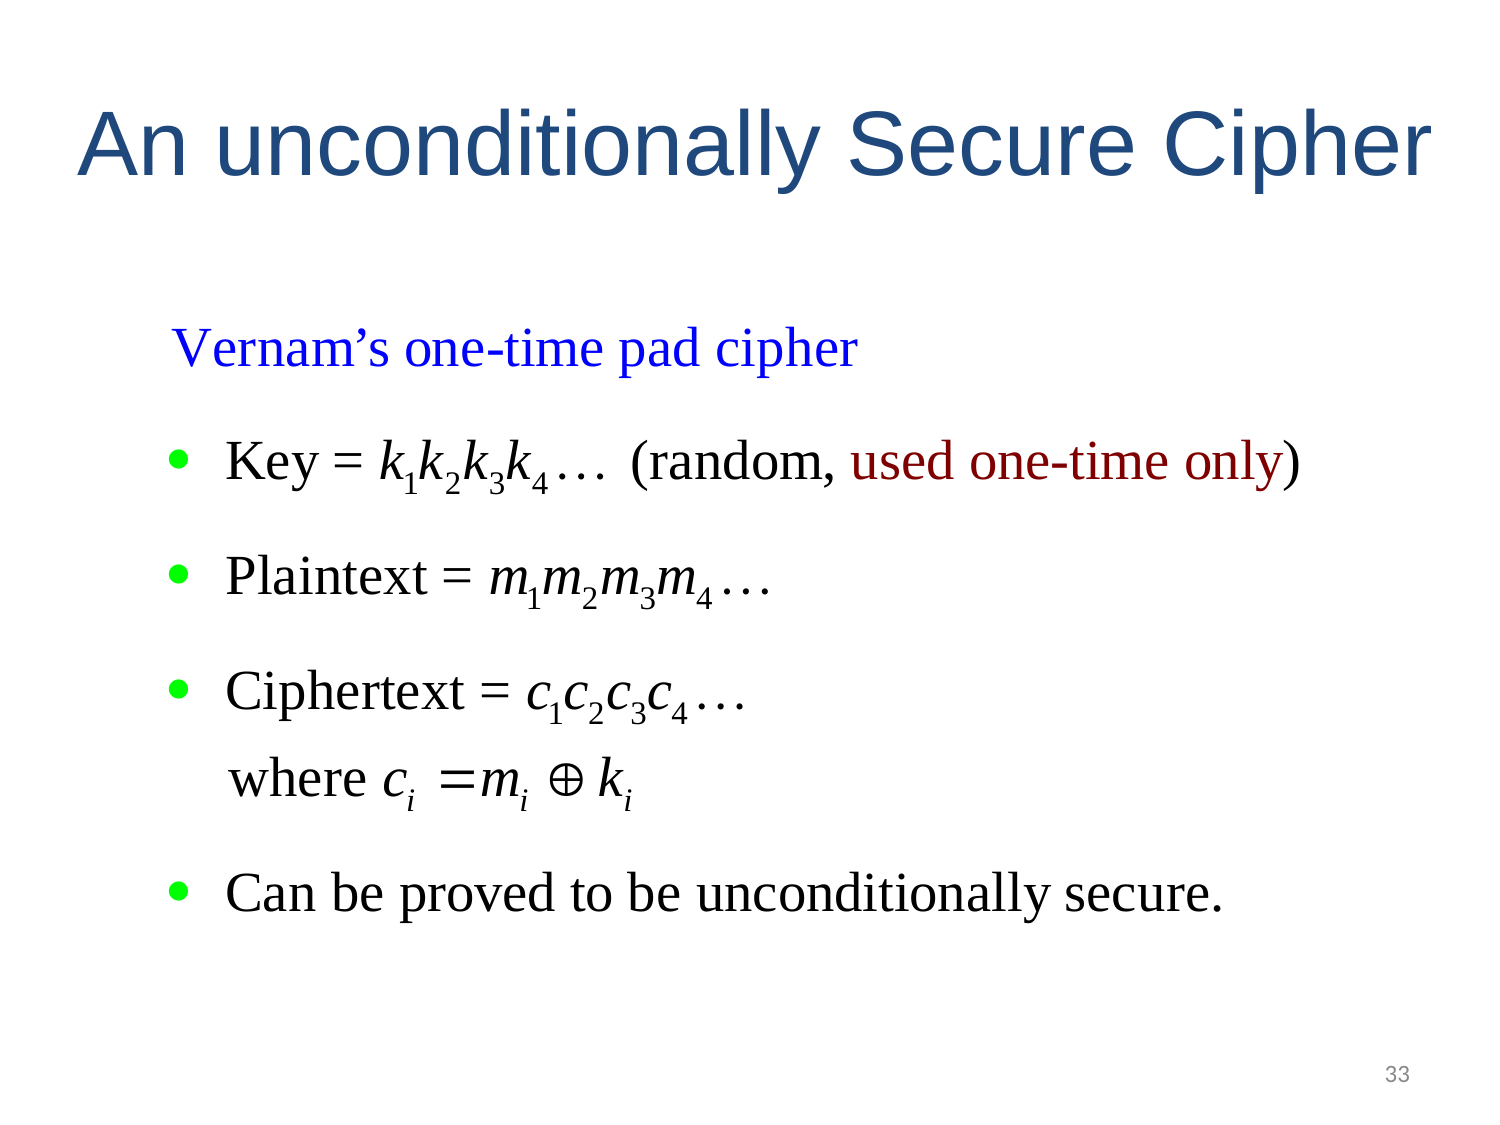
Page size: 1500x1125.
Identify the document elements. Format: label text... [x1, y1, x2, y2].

title An unconditionally Secure Cipher [62, 45, 1450, 233]
slide_number 33 [1074, 1042, 1425, 1103]
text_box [162, 312, 1313, 938]
